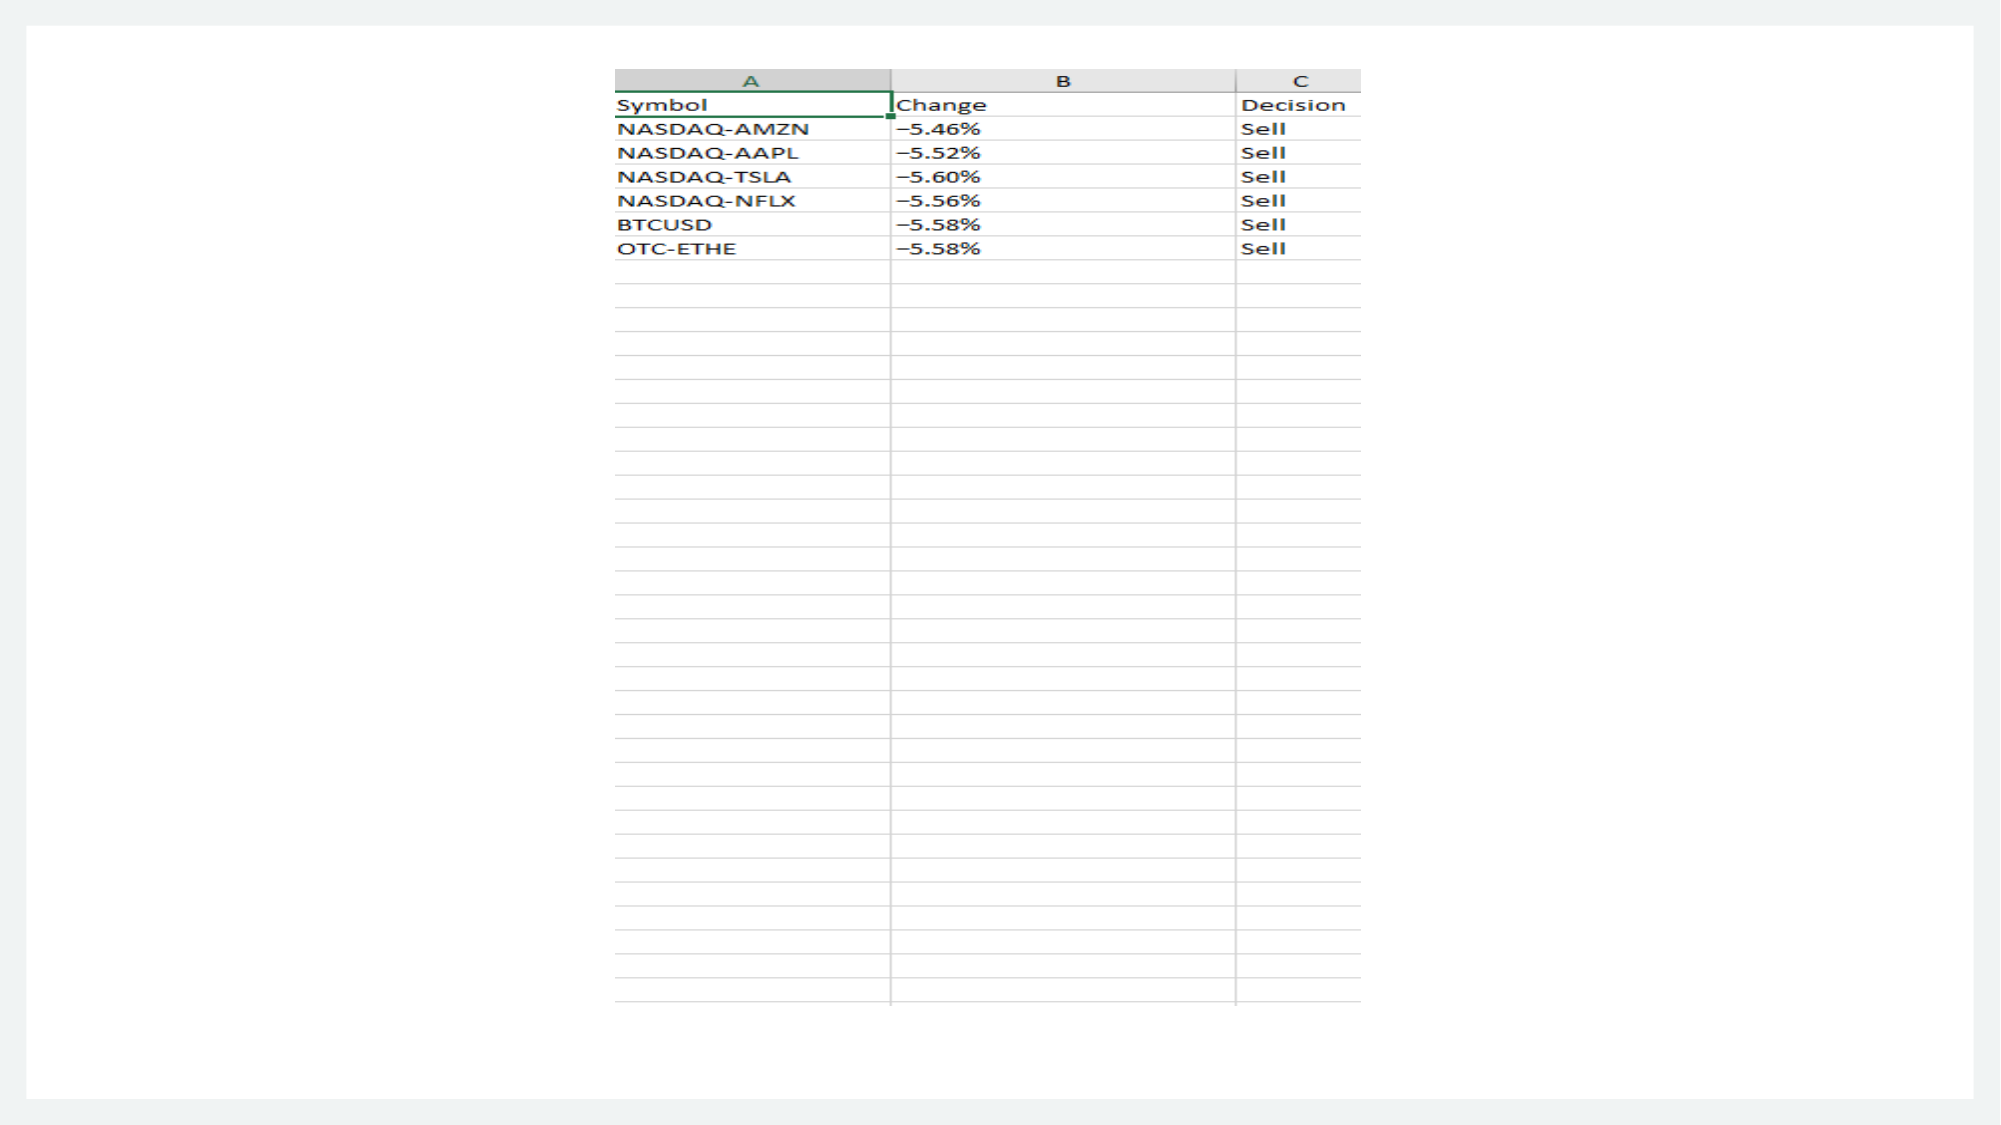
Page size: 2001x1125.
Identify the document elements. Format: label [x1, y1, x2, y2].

list [615, 69, 1361, 1006]
